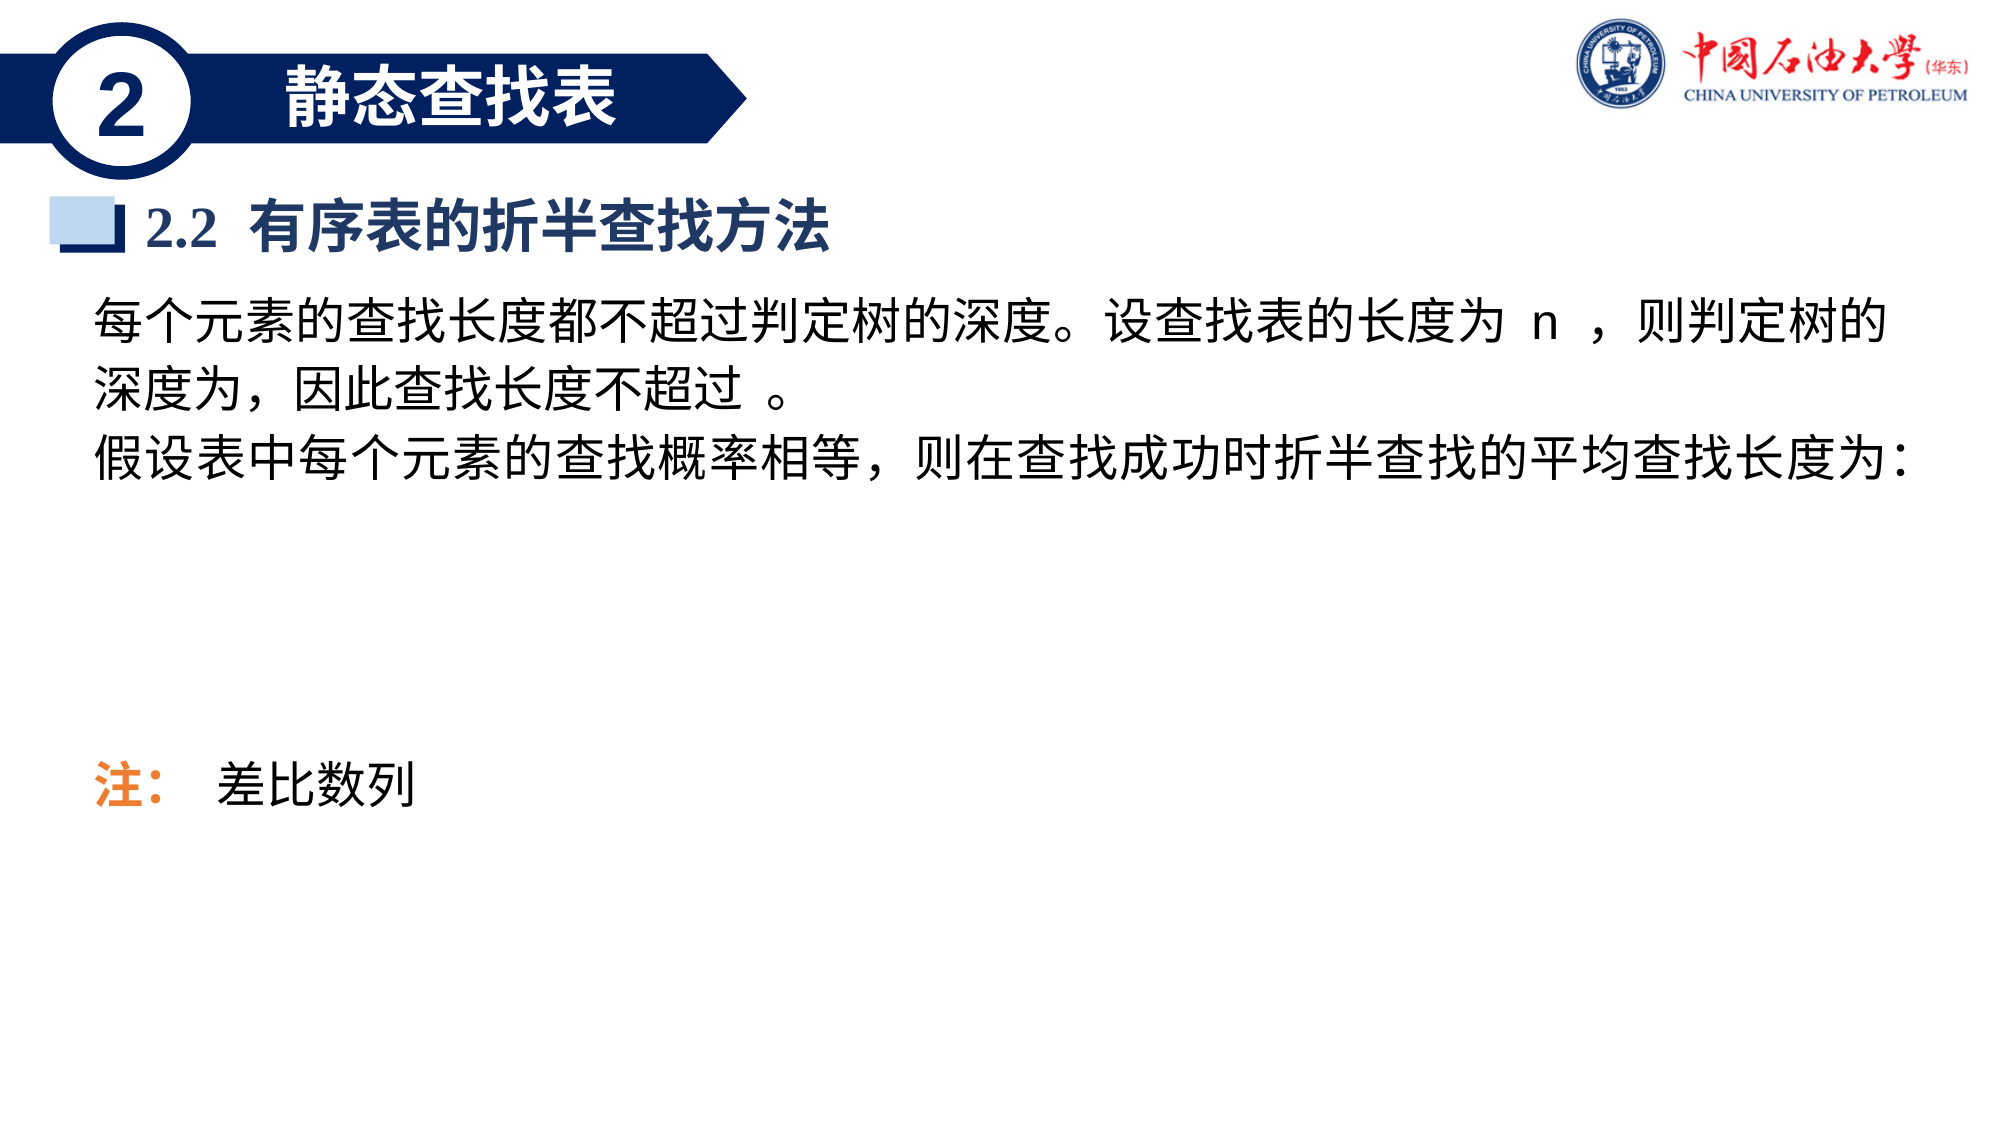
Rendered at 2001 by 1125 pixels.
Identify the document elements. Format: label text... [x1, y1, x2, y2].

text_box 2.2 有序表的折半查找方法 [131, 181, 847, 267]
picture [1554, 3, 2000, 127]
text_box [49, 196, 125, 253]
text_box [0, 28, 747, 173]
